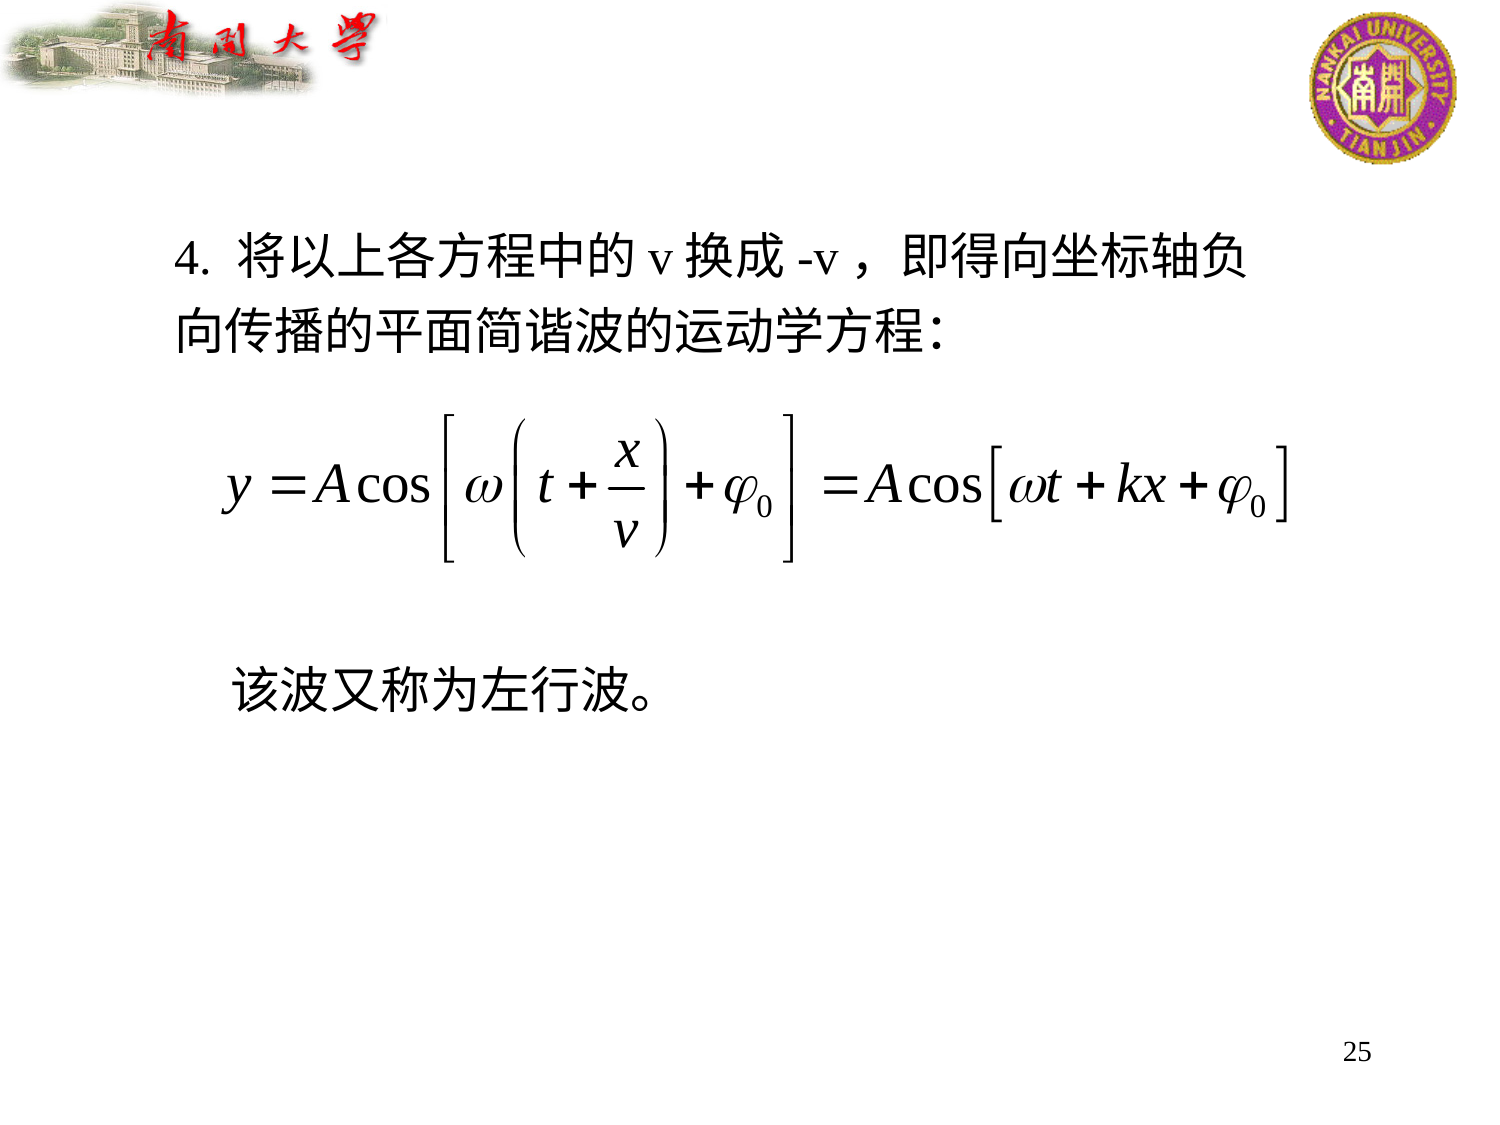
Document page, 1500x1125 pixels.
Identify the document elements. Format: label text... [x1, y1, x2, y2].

picture [0, 0, 388, 100]
text_box 4. 将以上各方程中的v换成-v，即得向坐标轴负向传播的平面简谐波的运动学方程： [159, 202, 1303, 367]
slide_number 25 [1074, 1024, 1388, 1101]
picture [1262, 0, 1500, 178]
text_box 该波又称为左行波。 [215, 651, 695, 726]
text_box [212, 402, 1303, 575]
